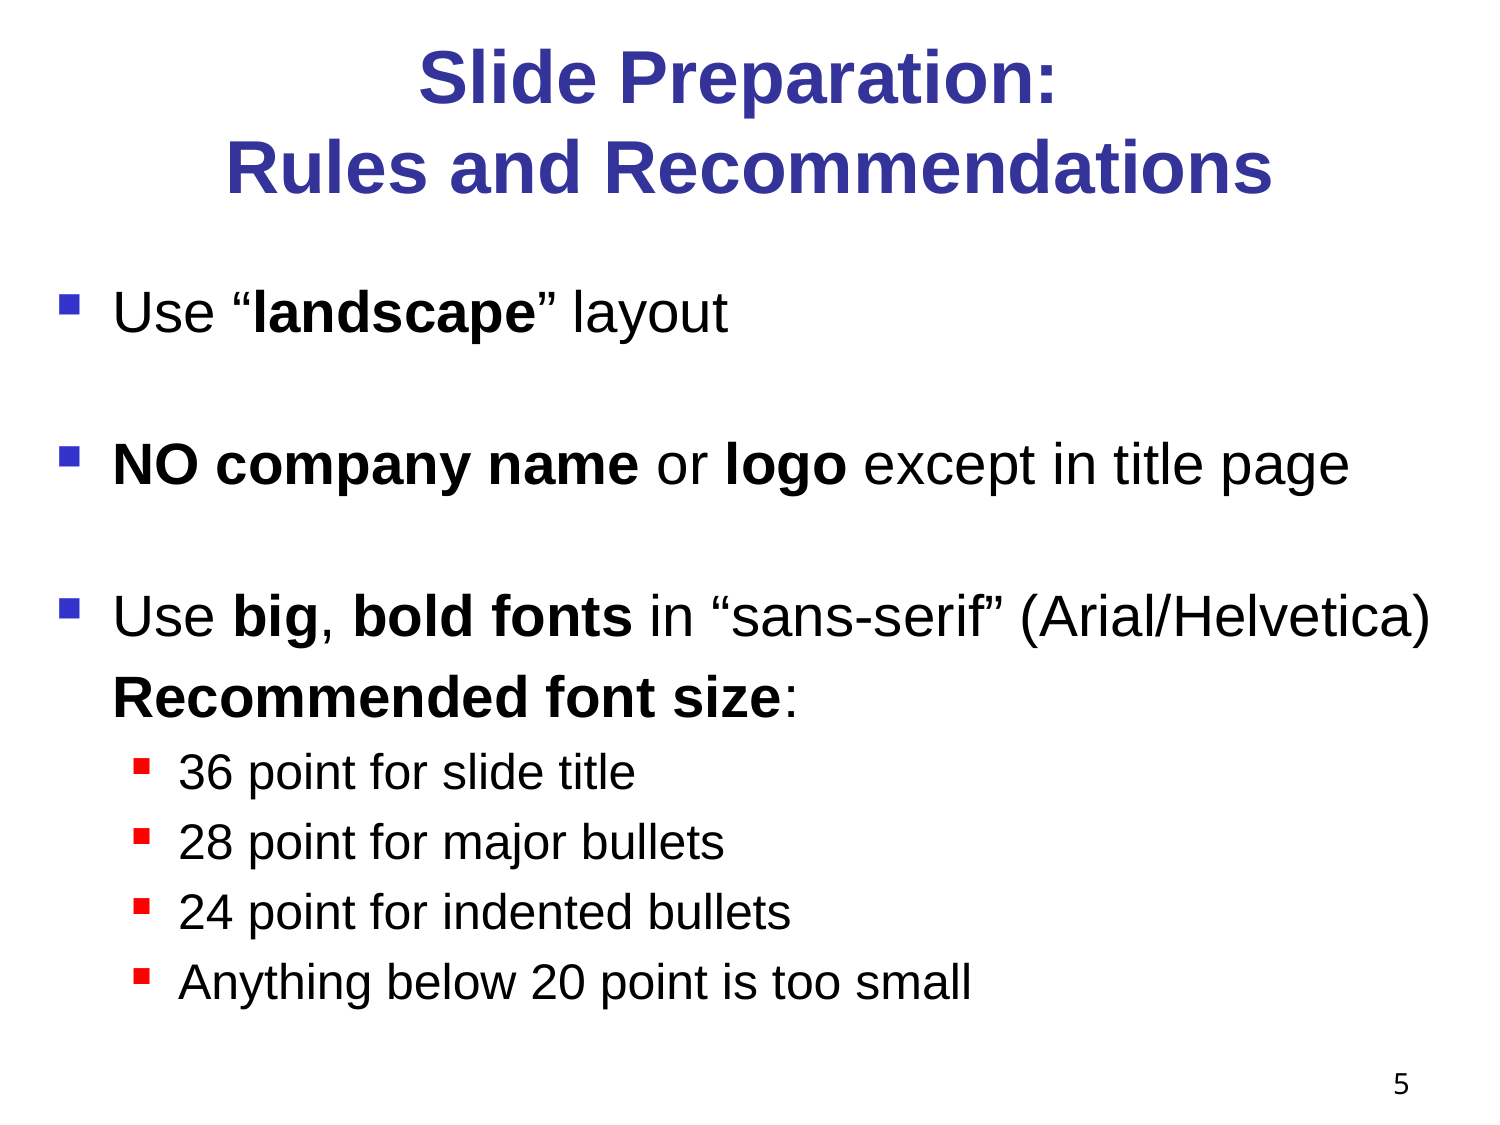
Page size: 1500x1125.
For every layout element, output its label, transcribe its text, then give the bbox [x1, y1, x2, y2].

list Use “landscape” layout NO company name or logo except in title page Use big, bold fonts in “sans-serif” (Arial/Helvetica) Recommended font size: 36 point for slide title 28 point for major bullets 24 point for indented bullets Anything below 20 point is too small [41, 267, 1469, 1071]
title Slide Preparation: Rules and Recommendations [0, 0, 1500, 237]
slide_number 5 [1112, 1071, 1426, 1113]
